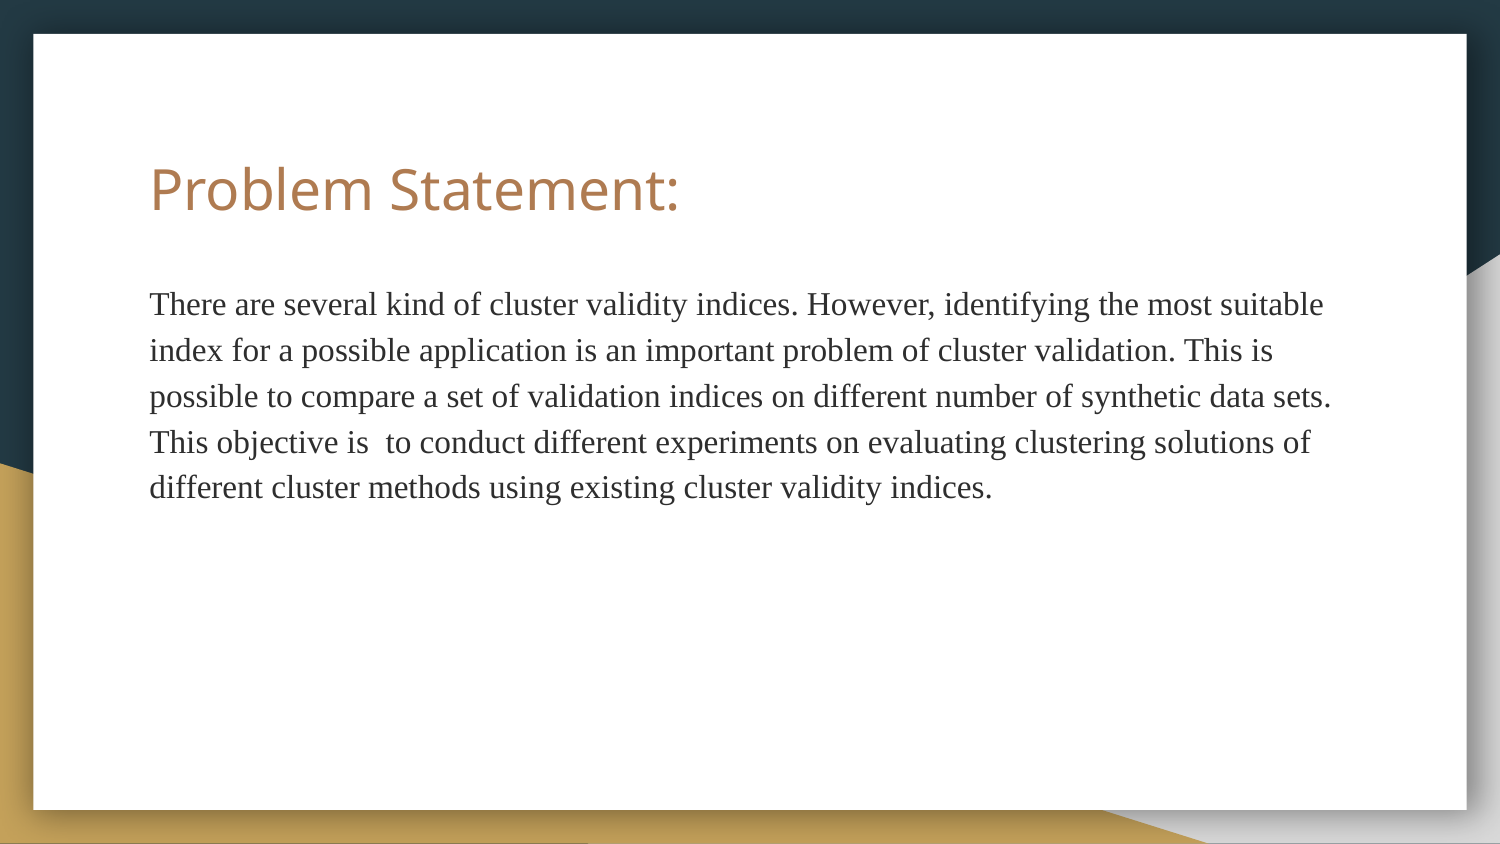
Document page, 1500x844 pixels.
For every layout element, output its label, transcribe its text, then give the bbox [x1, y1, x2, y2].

title Problem Statement: [134, 138, 1366, 238]
list There are several kind of cluster validity indices. However, identifying the most suitable index for a possible application is an important problem of cluster validation. This is possible to compare a set of validation indices on different number of synthetic data sets. This objective is to conduct different experiments on evaluating clustering solutions of different cluster methods using existing cluster validity indices. [134, 261, 1366, 729]
